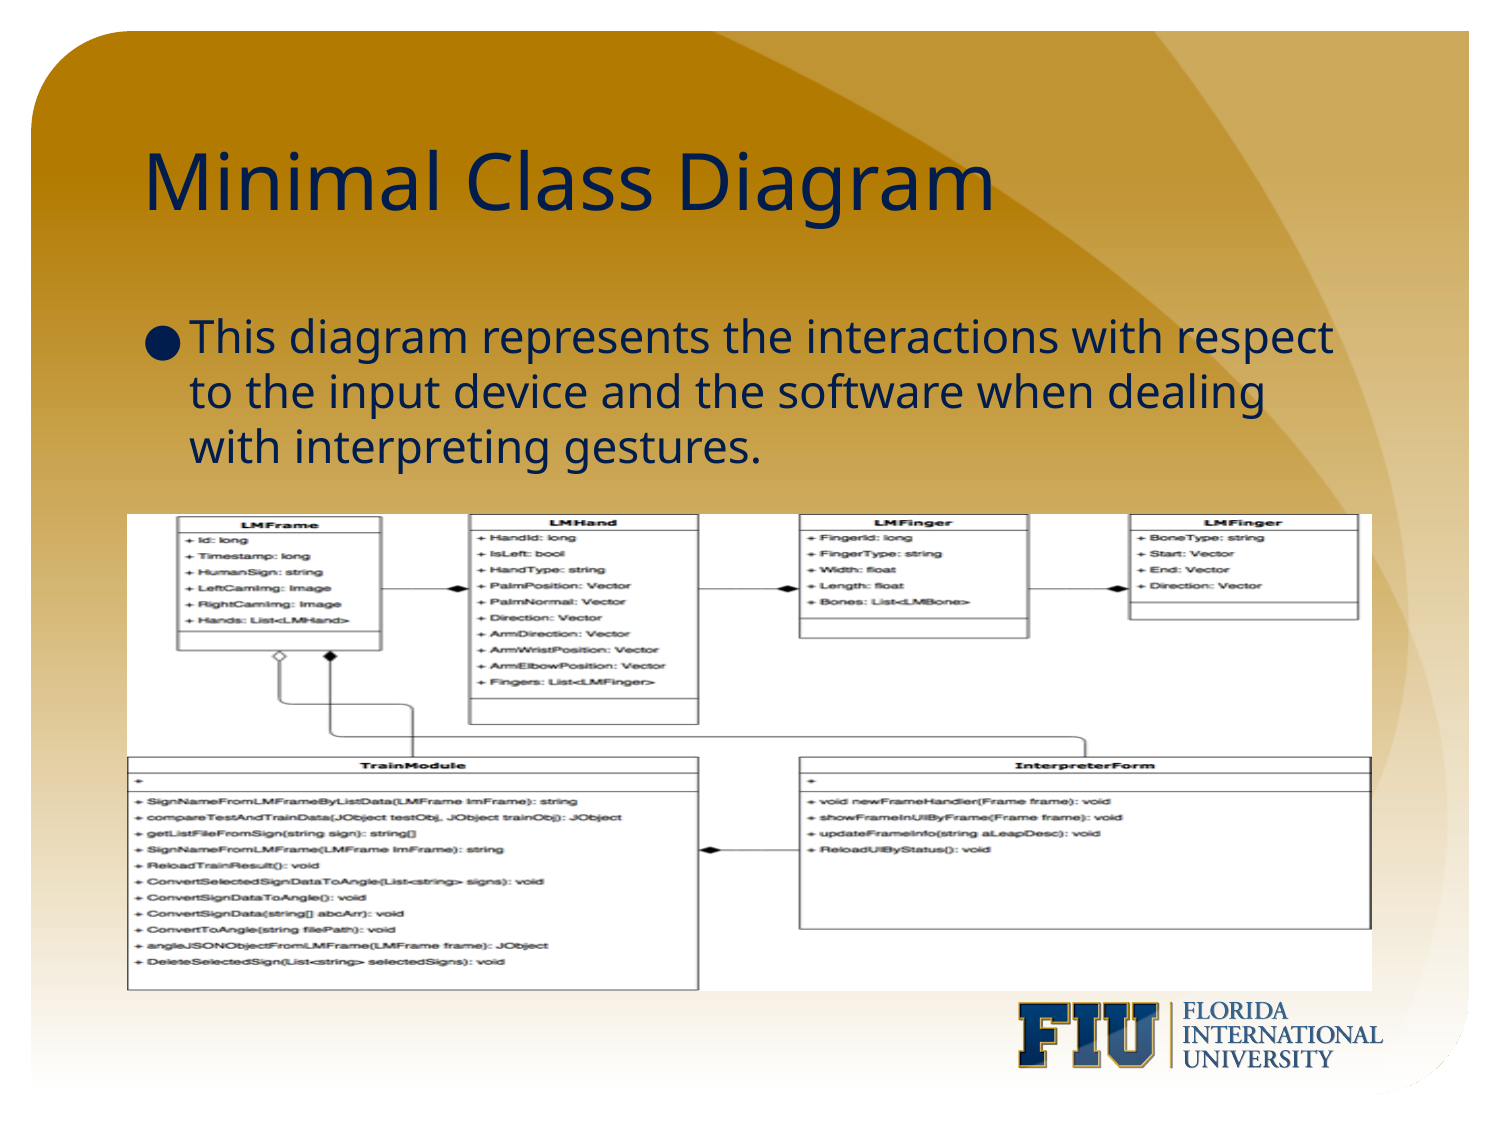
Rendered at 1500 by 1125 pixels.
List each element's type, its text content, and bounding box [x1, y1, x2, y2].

picture [24, 30, 1473, 1094]
list This diagram represents the interactions with respect to the input device and the software when dealing with interpreting gestures. [127, 299, 1372, 514]
title Minimal Class Diagram [127, 62, 1372, 234]
